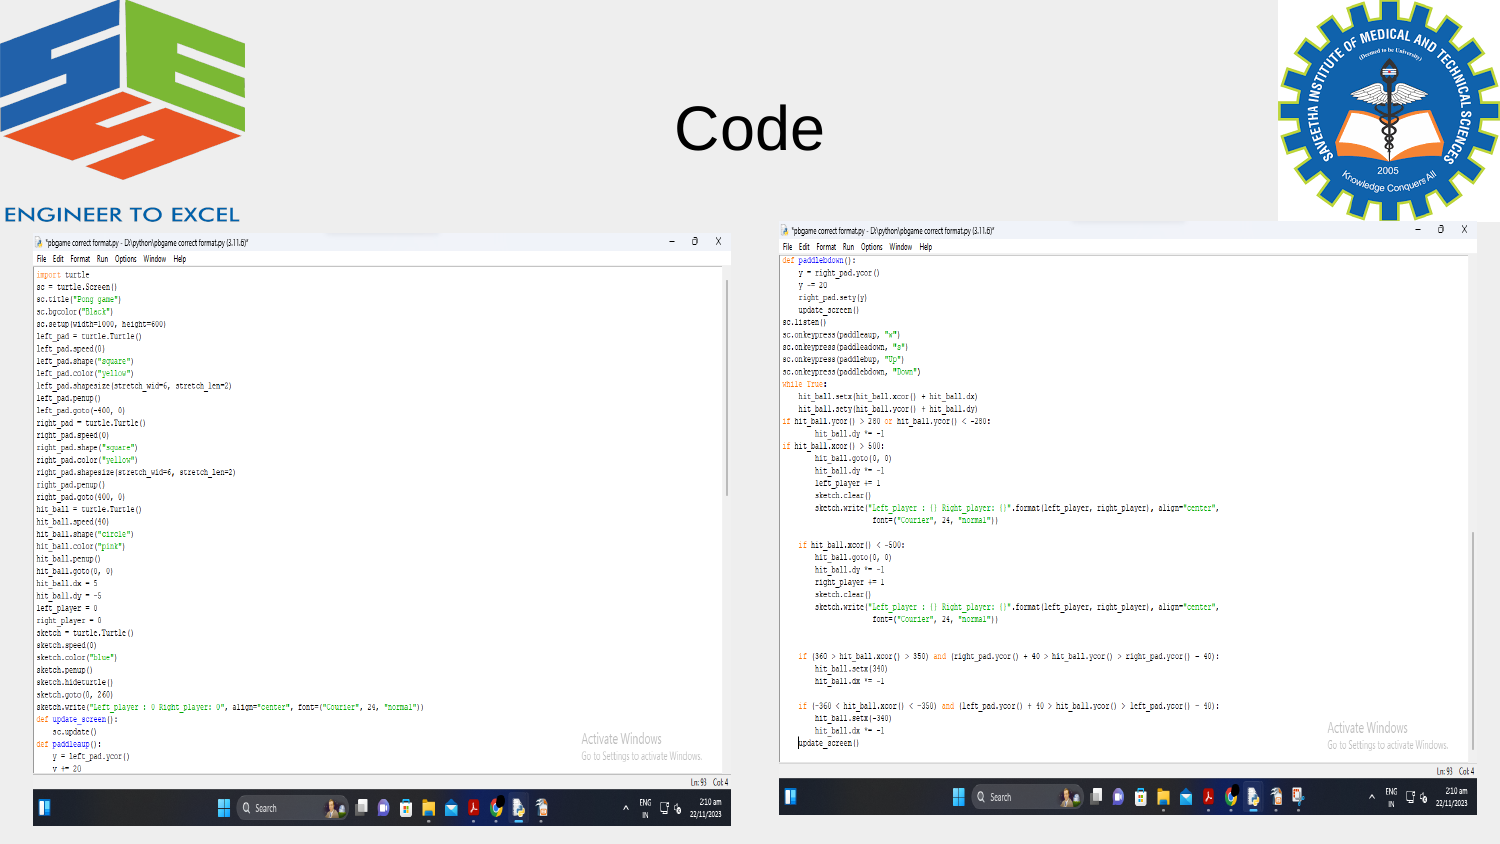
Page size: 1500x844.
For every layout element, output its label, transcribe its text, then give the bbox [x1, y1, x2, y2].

picture [0, 0, 246, 223]
picture [33, 233, 731, 827]
picture [779, 0, 1500, 815]
title Code [250, 72, 1272, 167]
